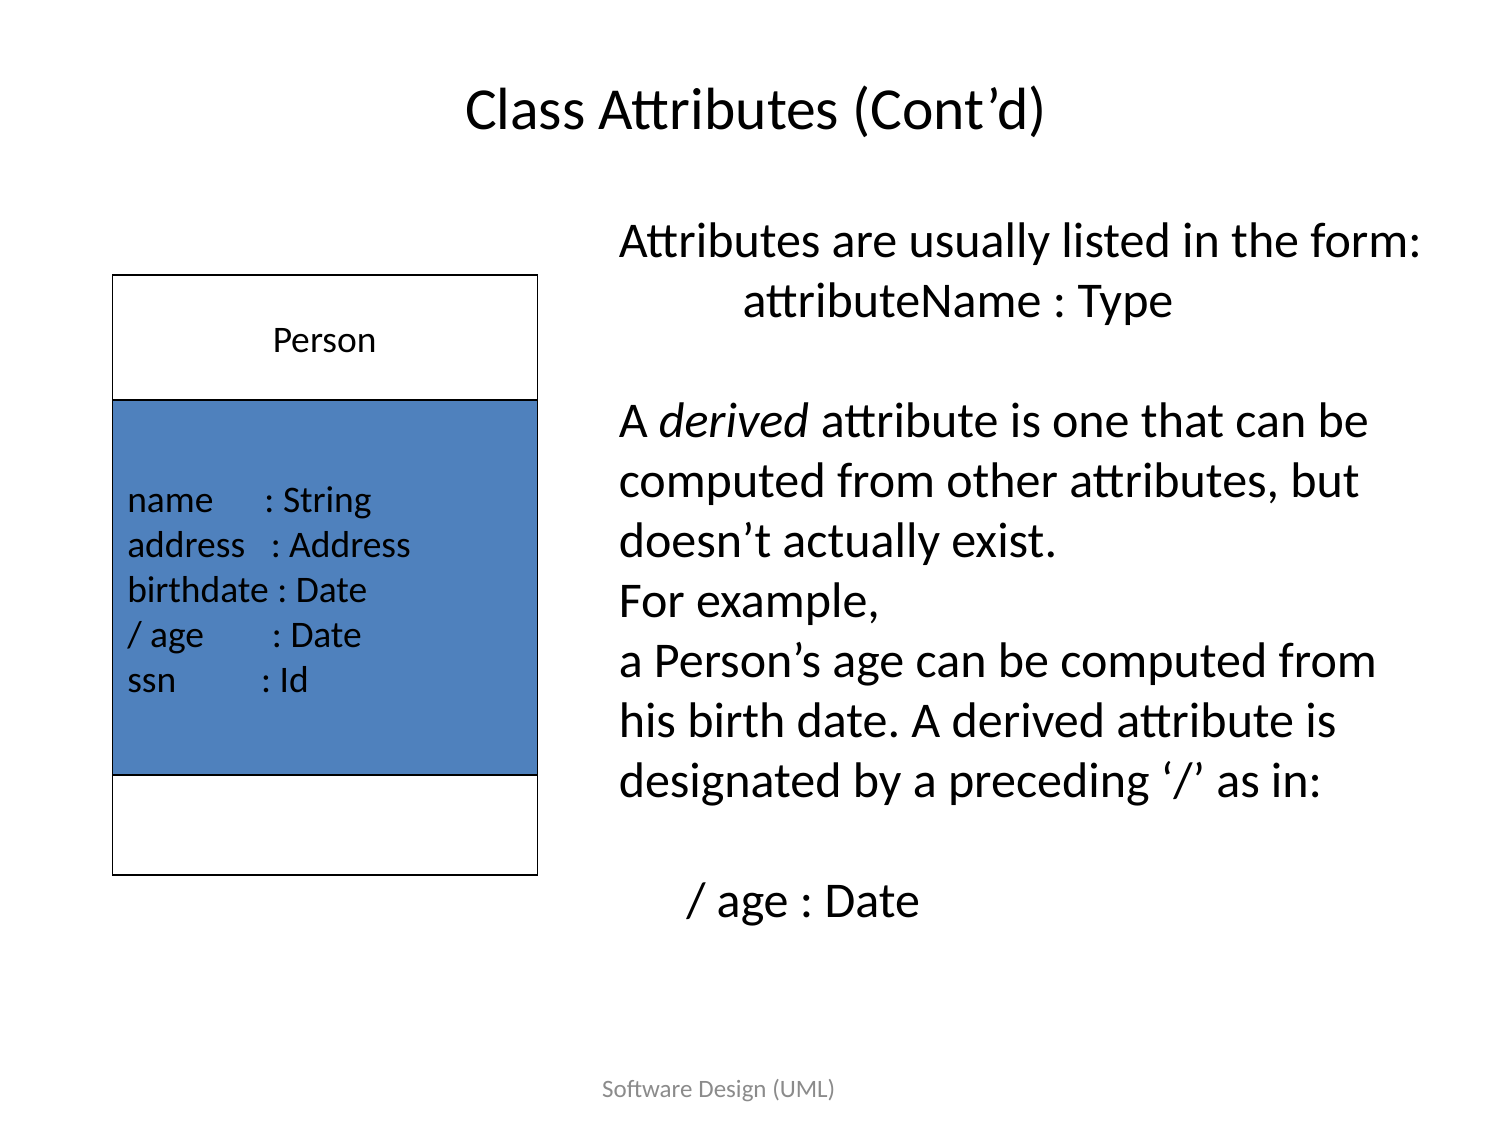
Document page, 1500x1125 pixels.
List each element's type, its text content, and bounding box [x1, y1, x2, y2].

text_box [112, 774, 538, 875]
title Class Attributes (Cont’d) [112, 62, 1400, 150]
text_box Person [112, 275, 538, 399]
text_box Attributes are usually listed in the form: attributeName : Type A derived attribute is one that can be computed from other attributes, but doesn’t actually exist. For example, a Person’s age can be computed from his birth date. A derived attribute is designated by a preceding ‘/’ as in: / age : Date [604, 199, 1438, 935]
footer Software Design (UML) [387, 1050, 1050, 1125]
text_box name : String address : Address birthdate : Date / age : Date ssn : Id [112, 399, 538, 774]
